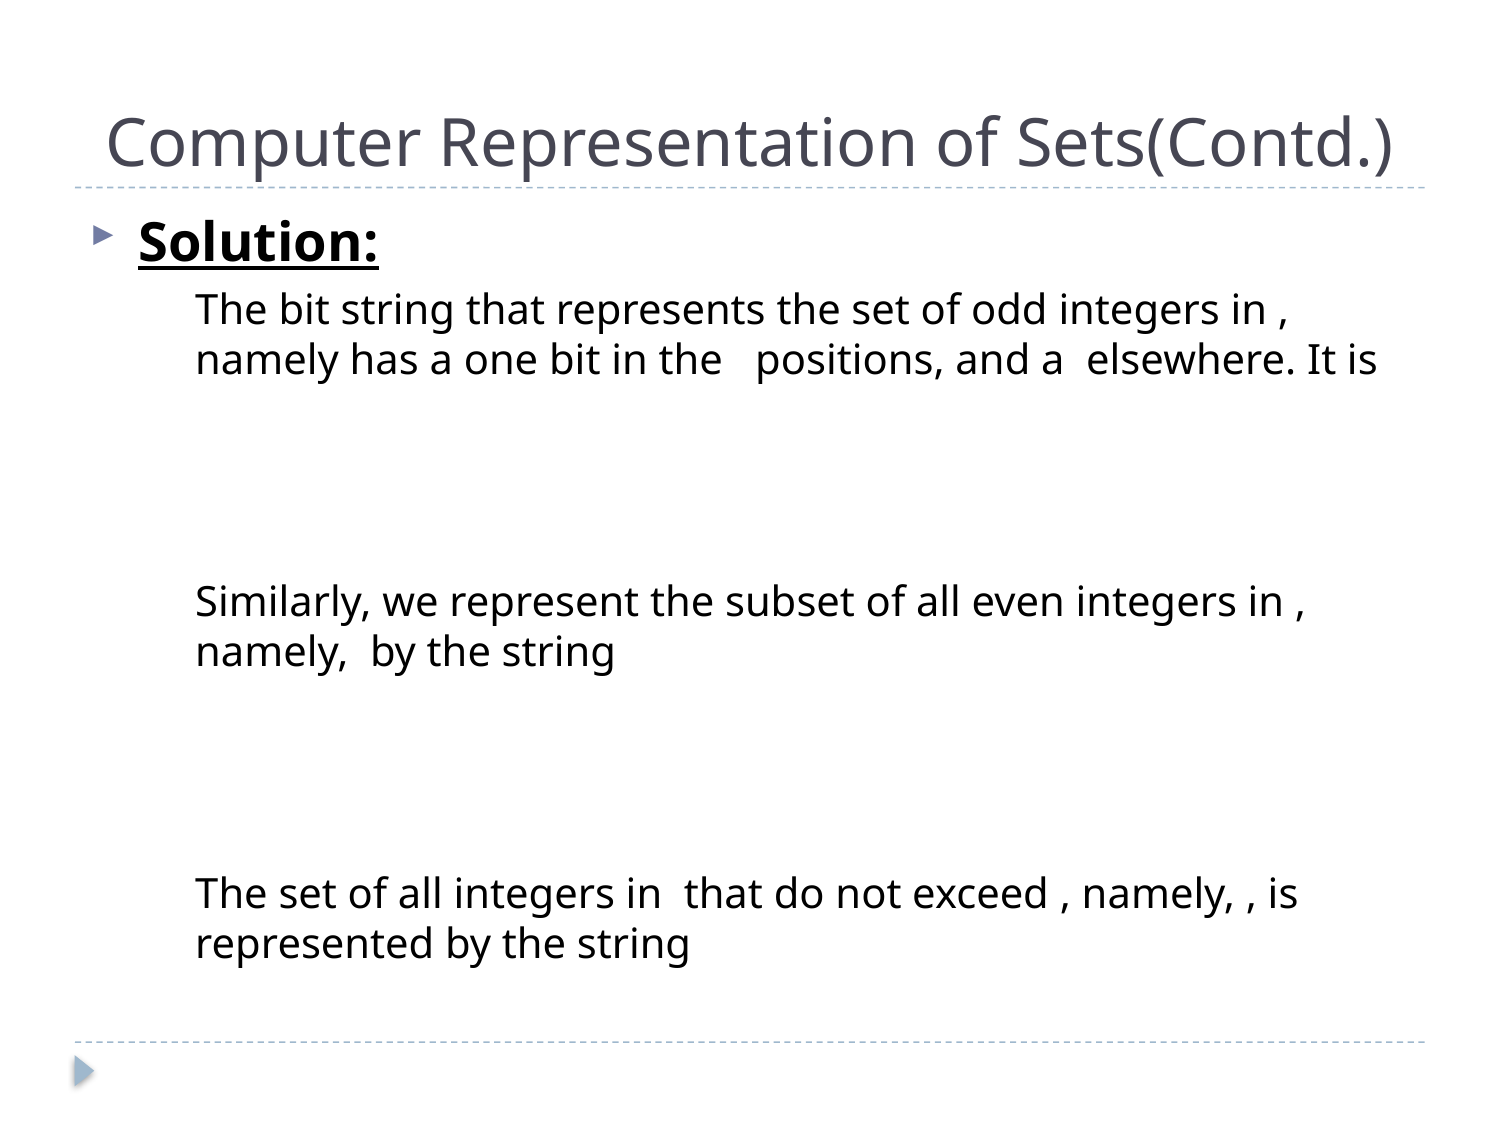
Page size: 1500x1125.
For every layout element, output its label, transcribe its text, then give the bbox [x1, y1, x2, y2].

title Computer Representation of Sets(Contd.) [75, 24, 1425, 188]
